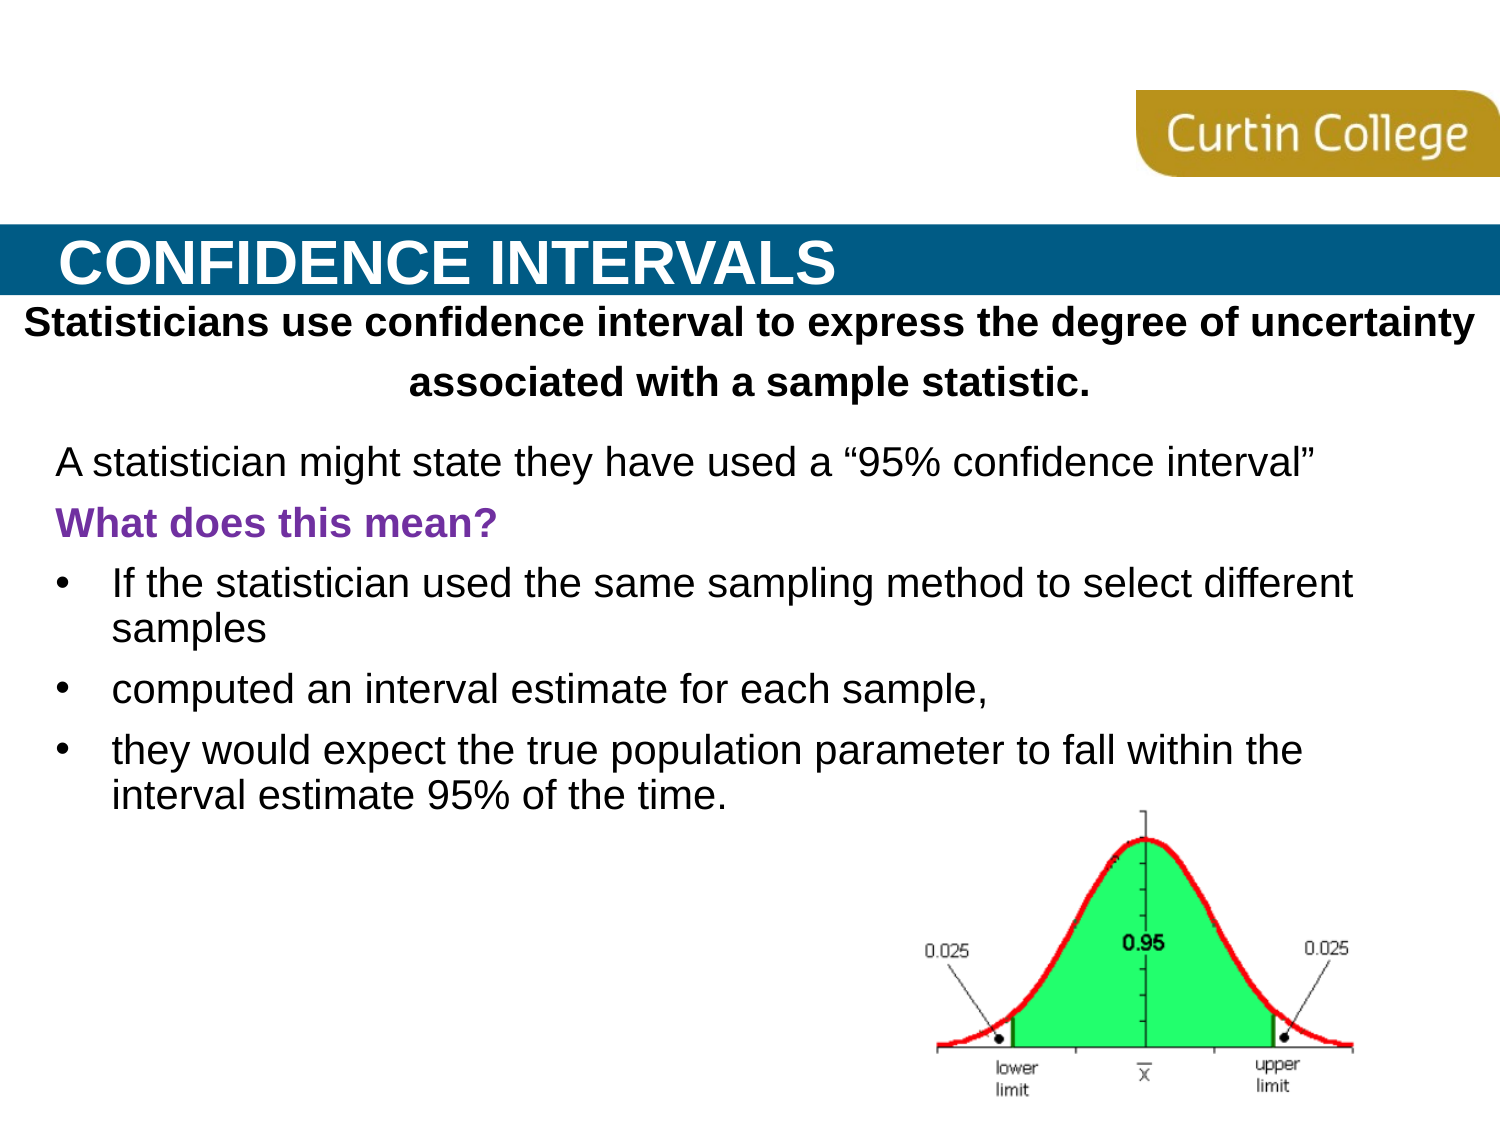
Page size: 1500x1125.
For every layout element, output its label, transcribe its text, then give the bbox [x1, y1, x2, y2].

title Confidence intervals [0, 224, 1500, 296]
picture [1136, 90, 1500, 177]
picture [890, 777, 1397, 1125]
list A statistician might state they have used a “95% confidence interval” What does this mean? If the statistician used the same sampling method to select different samples computed an interval estimate for each sample, they would expect the true population parameter to fall within the interval estimate 95% of the time. [40, 433, 1440, 1059]
list Statisticians use confidence interval to express the degree of uncertainty associated with a sample statistic. [0, 331, 1500, 413]
